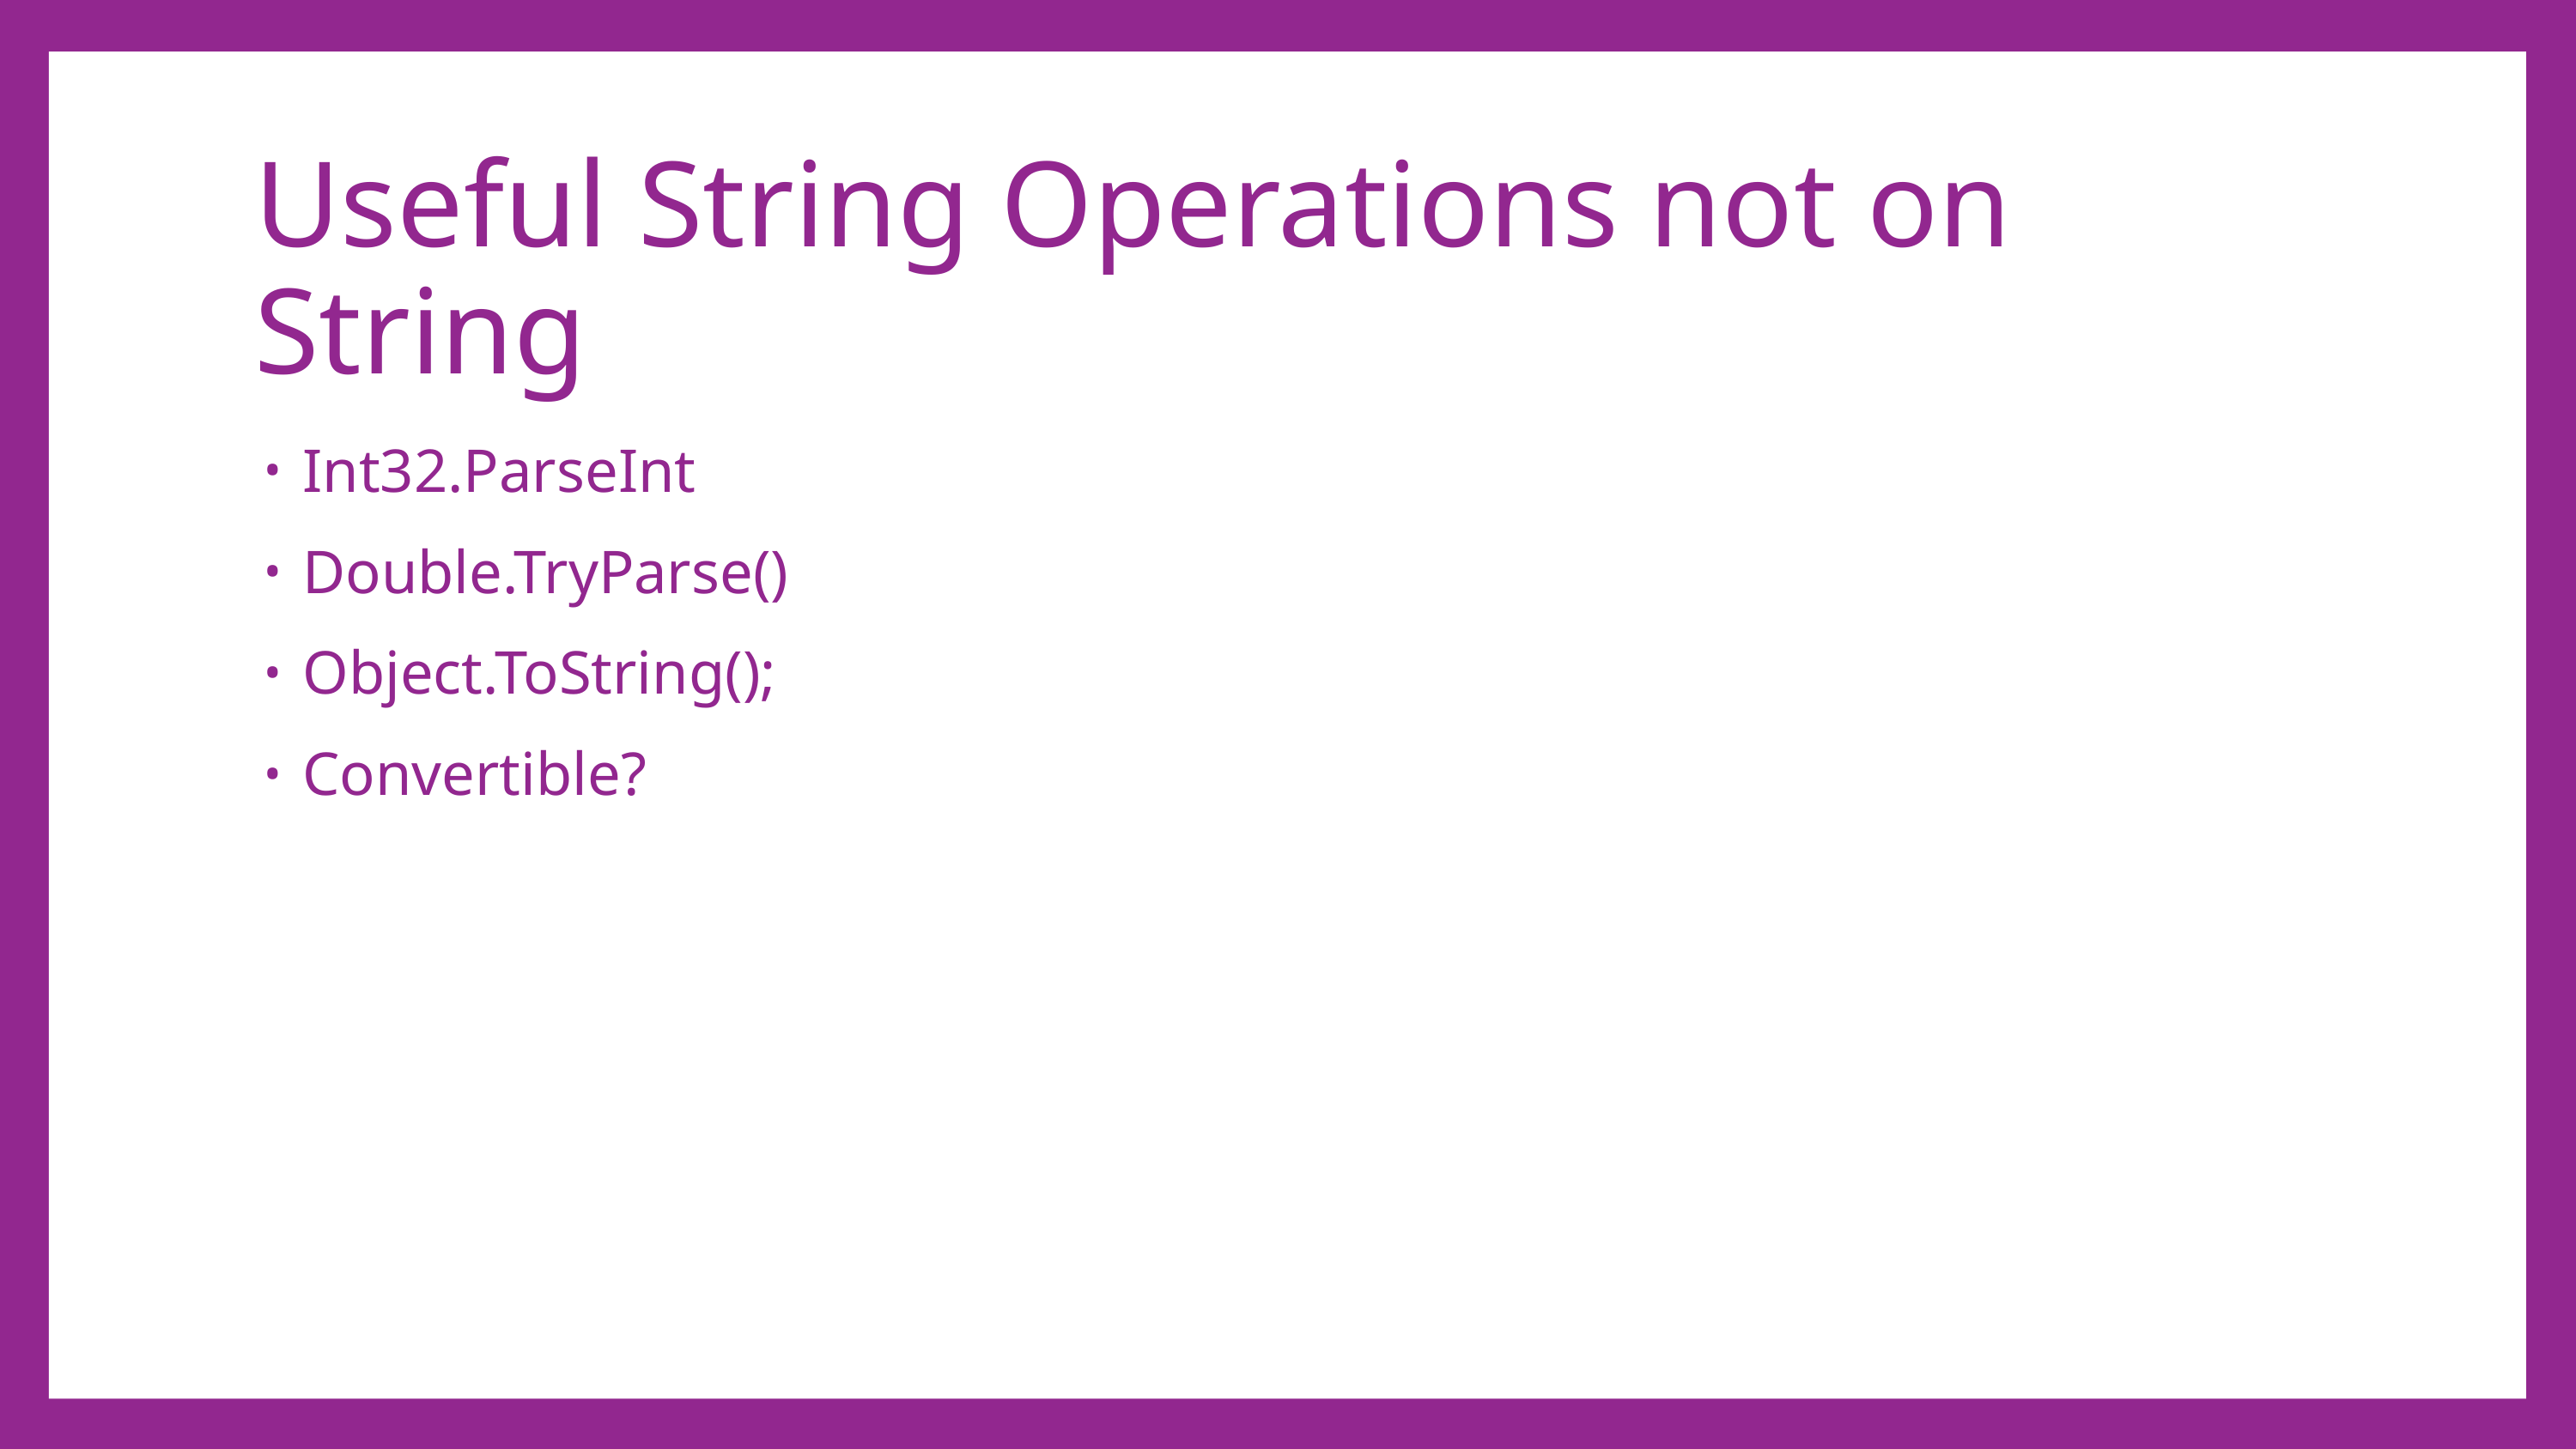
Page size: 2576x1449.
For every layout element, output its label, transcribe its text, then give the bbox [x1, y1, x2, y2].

list Int32.ParseInt Double.TryParse() Object.ToString(); Convertible? [241, 434, 2328, 1288]
title Useful String Operations not on String [241, 129, 2329, 415]
